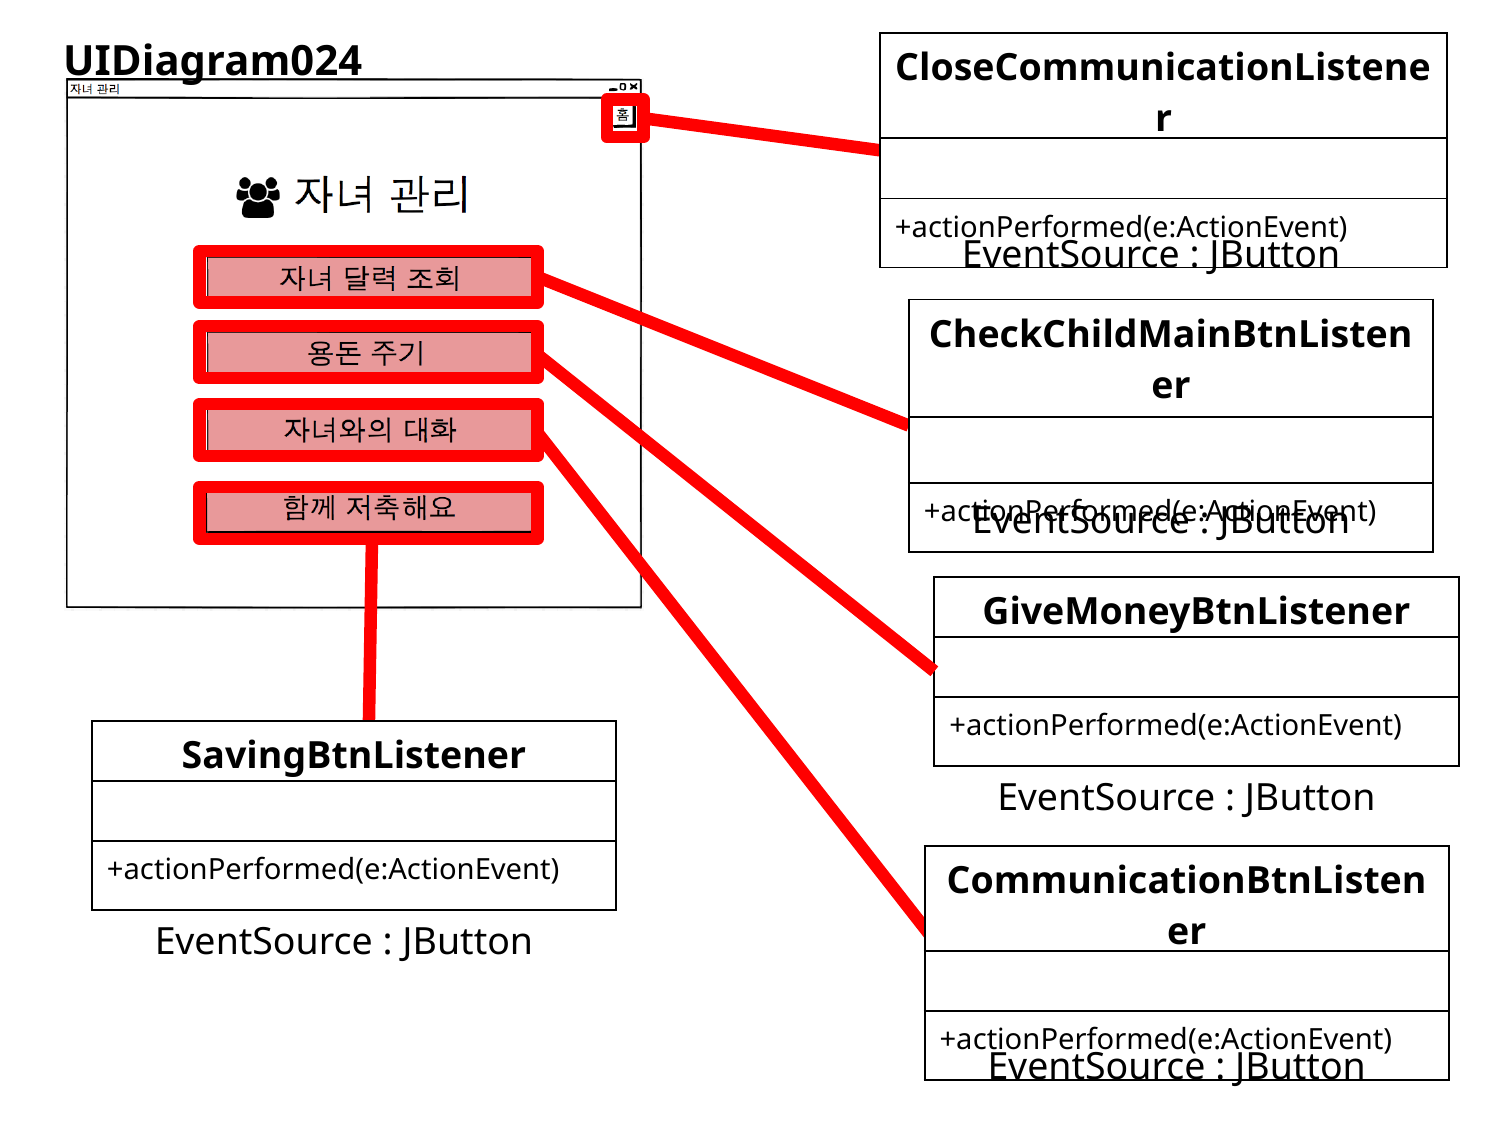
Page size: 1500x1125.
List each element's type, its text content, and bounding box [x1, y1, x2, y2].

table_header CheckChildMainBtnListener [914, 300, 1432, 416]
table_cell [938, 638, 1458, 696]
table_cell [938, 418, 1432, 482]
table_header GiveMoneyBtnListener [939, 578, 1458, 636]
table_cell +actionPerformed(e:ActionEvent) [939, 484, 1432, 551]
table_cell [93, 782, 532, 840]
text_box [643, 118, 881, 128]
table_cell +actionPerformed(e:ActionEvent) [881, 199, 1446, 267]
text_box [537, 678, 935, 941]
picture [64, 78, 644, 611]
table_cell +actionPerformed(e:ActionEvent) [938, 698, 1458, 765]
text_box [537, 276, 910, 353]
text_box EventSource : JButton [947, 222, 1356, 282]
text_box EventSource : JButton [957, 488, 1366, 549]
text_box EventSource : JButton [982, 765, 1391, 826]
table_cell [926, 952, 1448, 1010]
table_cell [881, 139, 1446, 198]
table_header CommunicationBtnListener [929, 847, 1448, 950]
table_cell +actionPerformed(e:ActionEvent) [926, 1012, 1448, 1079]
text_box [368, 538, 373, 752]
text_box EventSource : JButton [140, 910, 549, 970]
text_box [537, 354, 935, 672]
table_header CloseCommunicationListener [881, 34, 1446, 137]
text_box EventSource : JButton [972, 1034, 1382, 1095]
table_cell +actionPerformed(e:ActionEvent) [93, 842, 532, 909]
table_header SavingBtnListener [93, 722, 532, 780]
text_box UIDiagram024 [48, 26, 378, 92]
